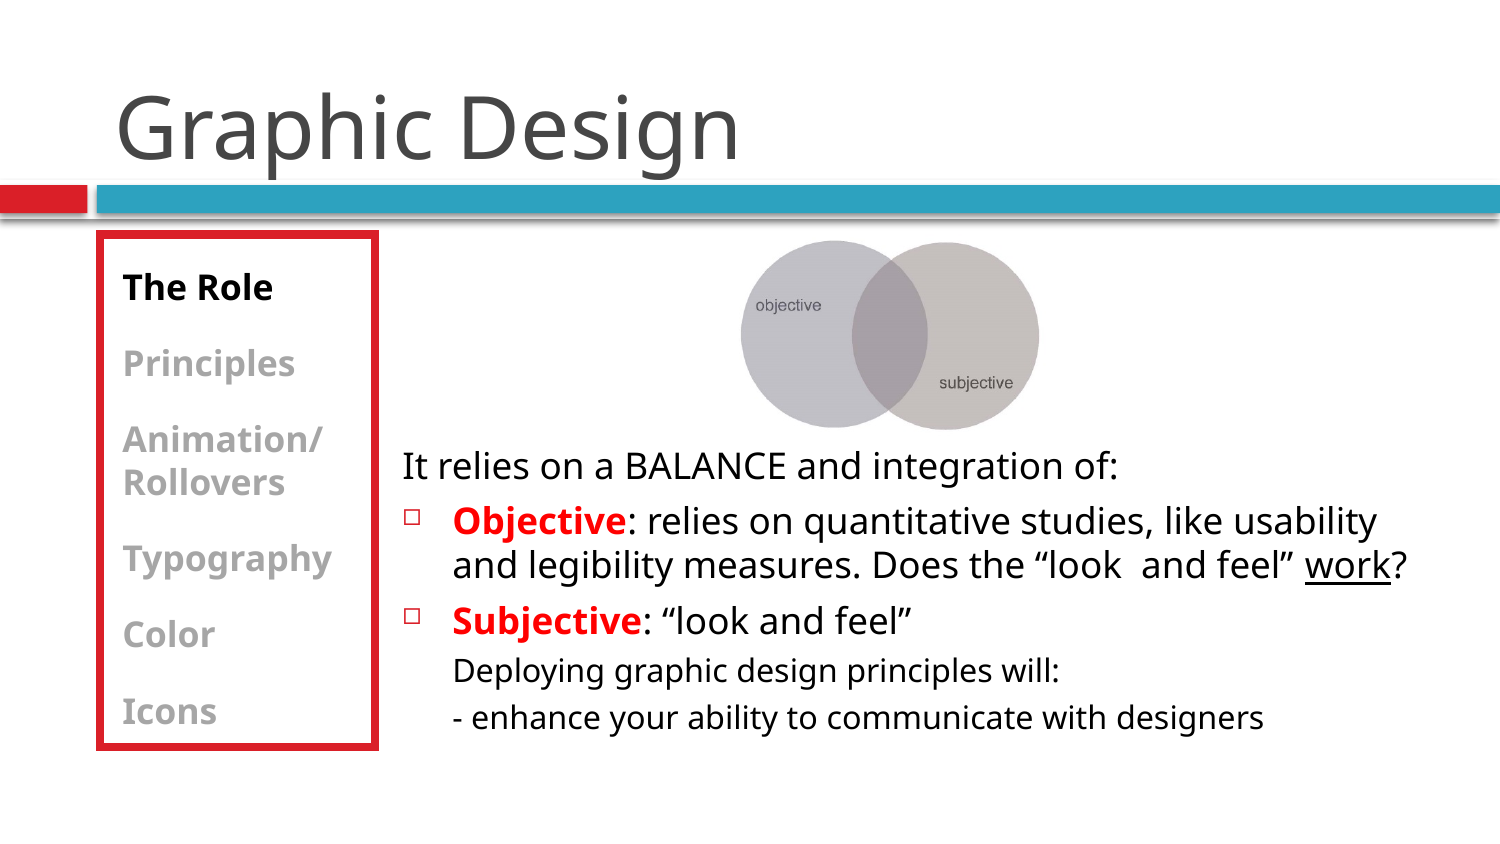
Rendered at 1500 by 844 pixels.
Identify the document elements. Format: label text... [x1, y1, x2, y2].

list The Role Principles Animation/Rollovers Typography Color Icons [96, 230, 379, 751]
title Graphic Design [99, 19, 1438, 185]
list It relies on a BALANCE and integration of: Objective: relies on quantitative studies, like usability and legibility measures. Does the “look and feel” work? Subjective: “look and feel” Deploying graphic design principles will: - enhance your ability to communicate with designers [387, 435, 1438, 760]
picture [717, 234, 1053, 436]
